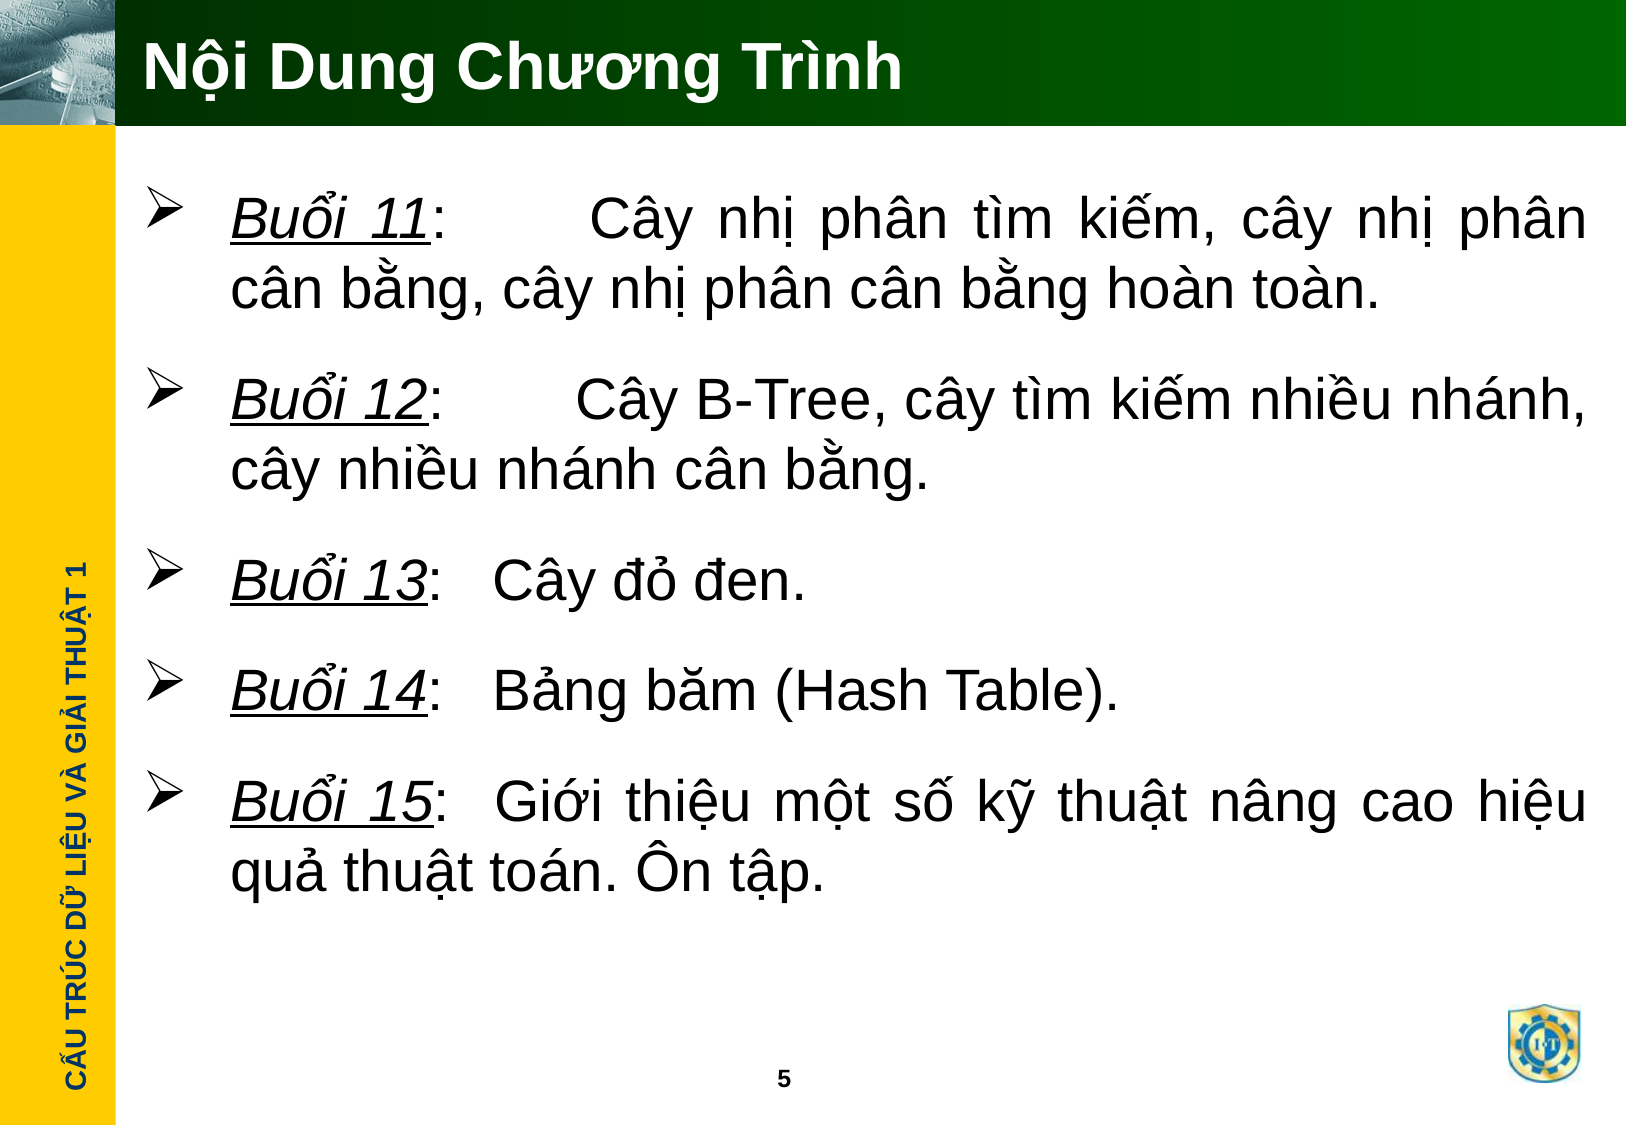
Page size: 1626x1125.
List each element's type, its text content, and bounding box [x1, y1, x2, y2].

picture [0, 0, 116, 125]
title Nội Dung Chương Trình [127, 12, 1593, 113]
picture [1508, 1059, 1581, 1083]
list Buổi 11: Cây nhị phân tìm kiếm, cây nhị phân cân bằng, cây nhị phân cân bằng hoàn toàn. Buổi 12: Cây B-Tree, cây tìm kiếm nhiều nhánh, cây nhiều nhánh cân bằng. Buổi 13: Cây đỏ đen. Buổi 14: Bảng băm (Hash Table). Buổi 15: Giới thiệu một số kỹ thuật nâng cao hiệu quả thuật toán. Ôn tập. [127, 172, 1604, 1059]
